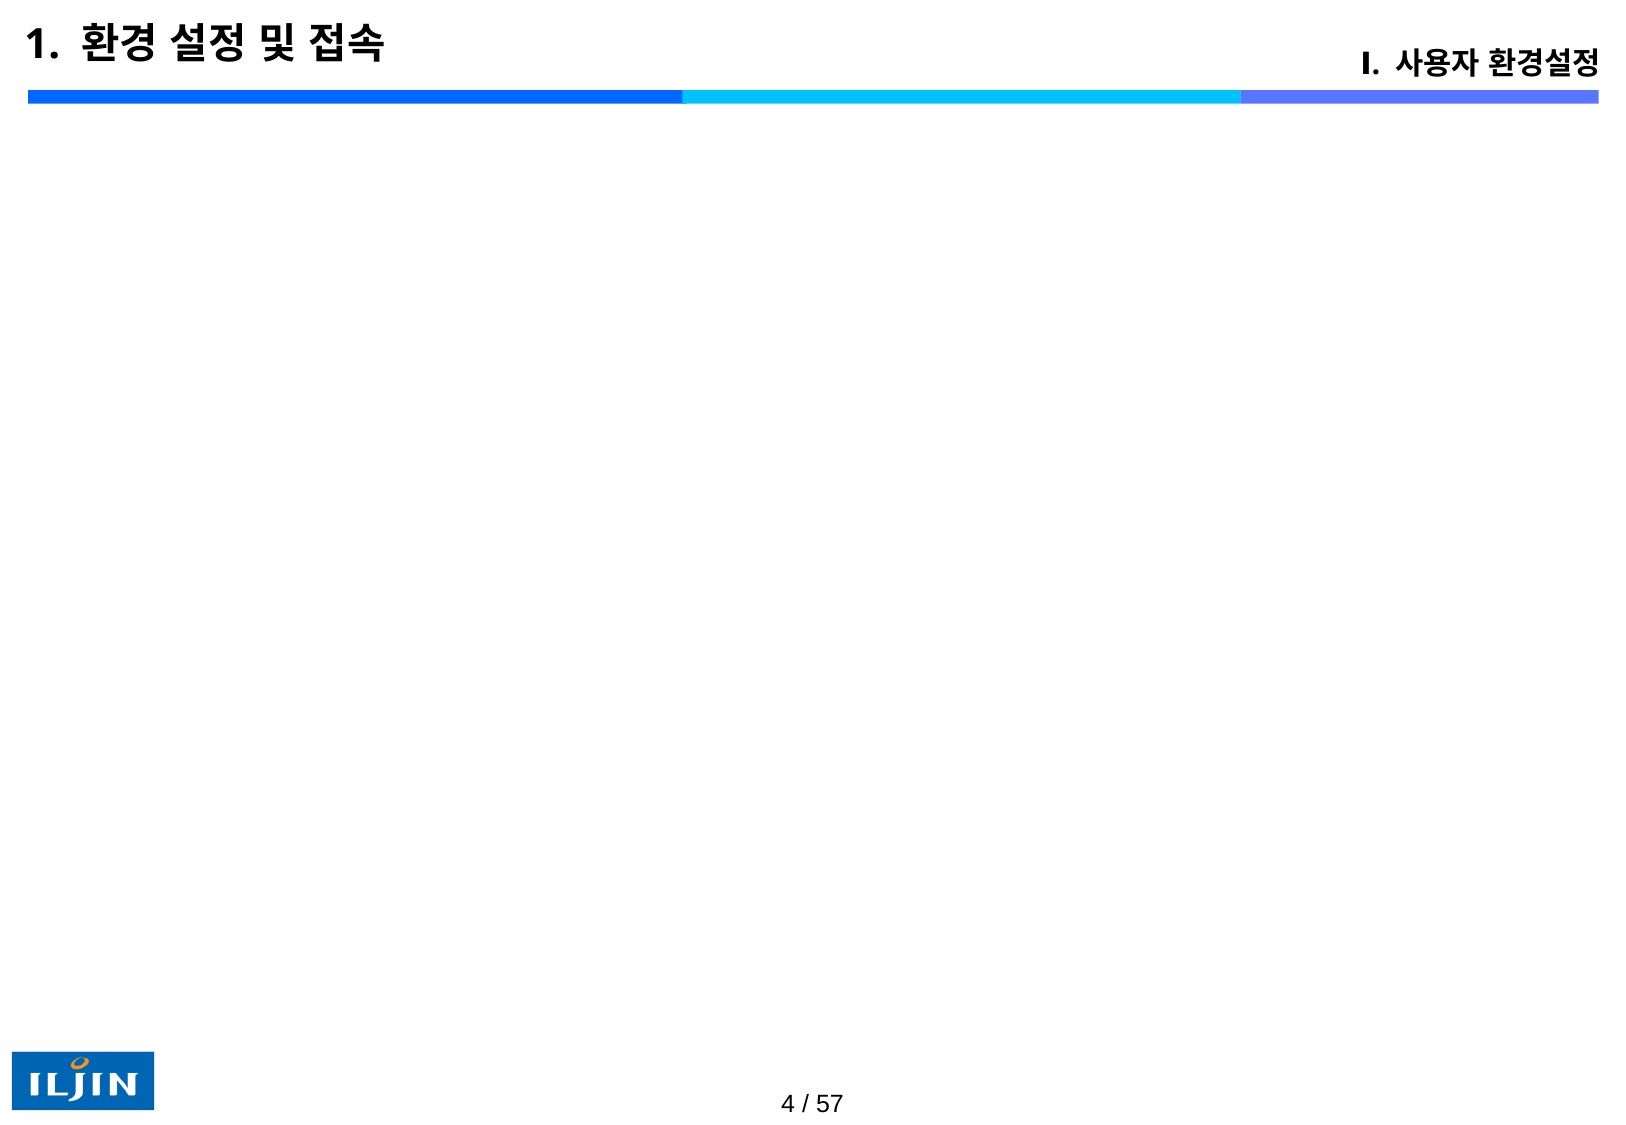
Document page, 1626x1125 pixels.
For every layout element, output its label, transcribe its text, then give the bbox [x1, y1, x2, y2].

list Ⅰ. 사용자 환경설정 [1202, 18, 1616, 89]
picture [11, 1051, 155, 1111]
title 1. 환경 설정 및 접속 [9, 0, 1113, 91]
